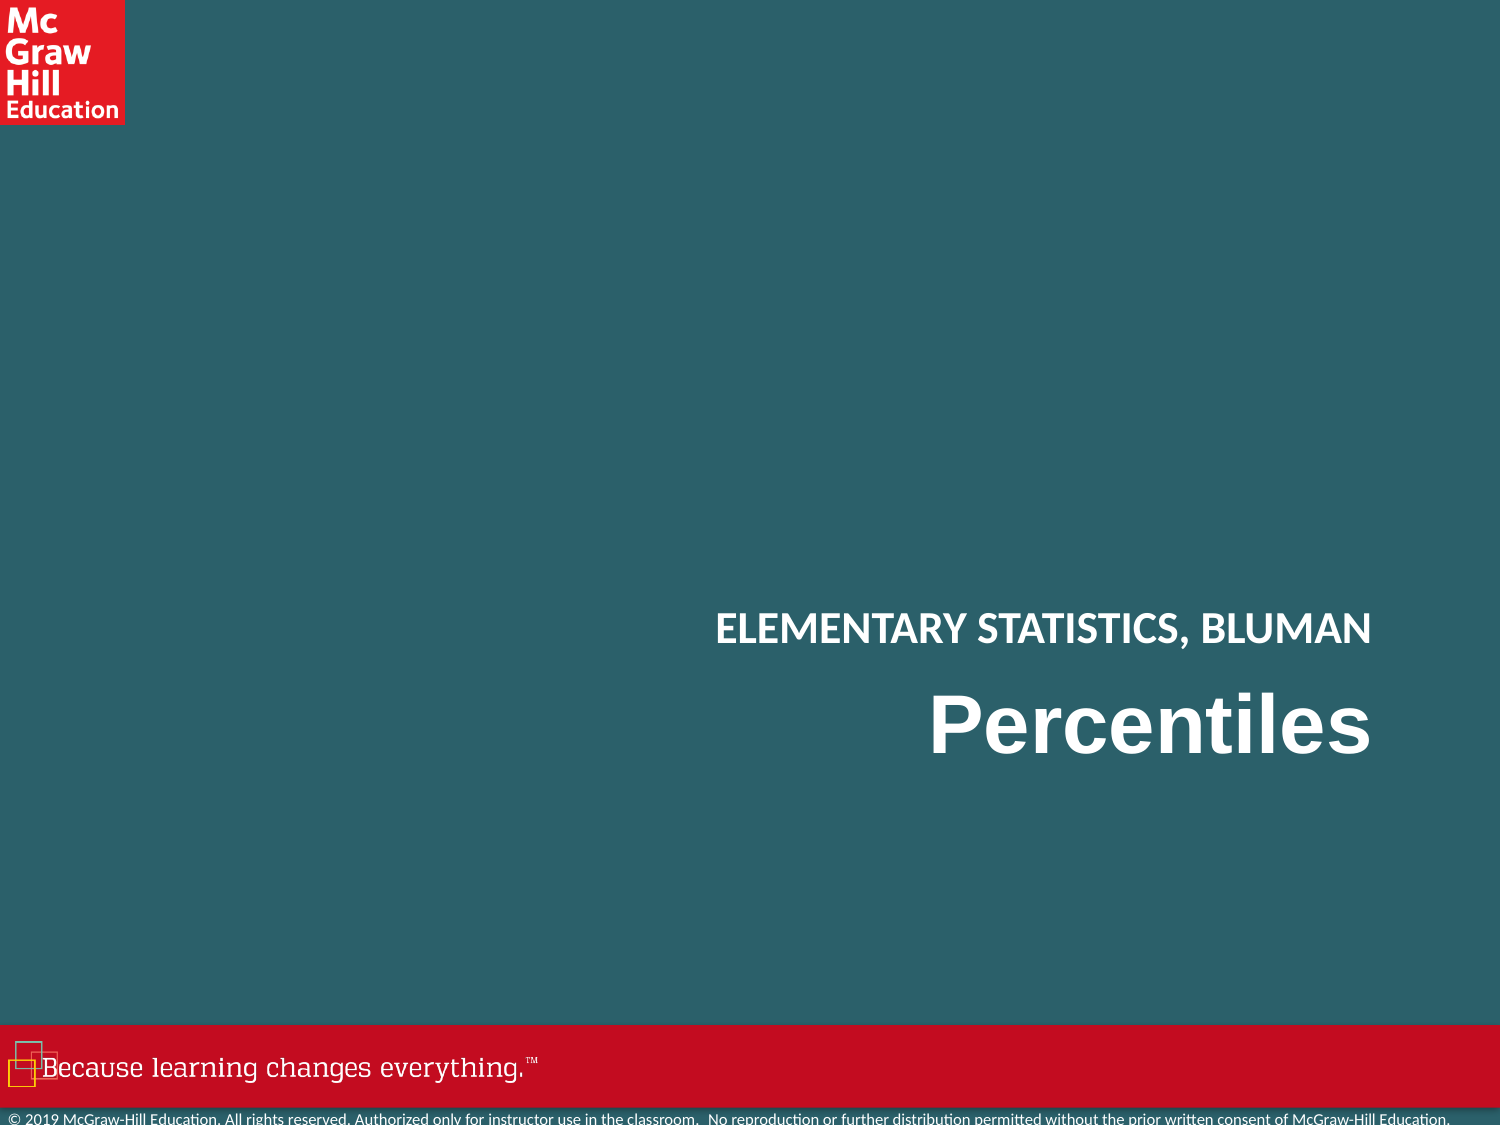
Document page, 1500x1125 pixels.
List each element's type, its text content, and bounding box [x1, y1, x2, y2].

picture [0, 0, 125, 125]
subtitle Percentiles [112, 662, 1388, 993]
picture [8, 1041, 538, 1087]
title ELEMENTARY STATISTICS, BLUMAN [112, 419, 1388, 661]
list © 2019 McGraw-Hill Education. All rights reserved. Authorized only for instructor use in the classroom. No reproduction or further distribution permitted without the prior written consent of McGraw-Hill Education. [0, 1110, 1500, 1125]
